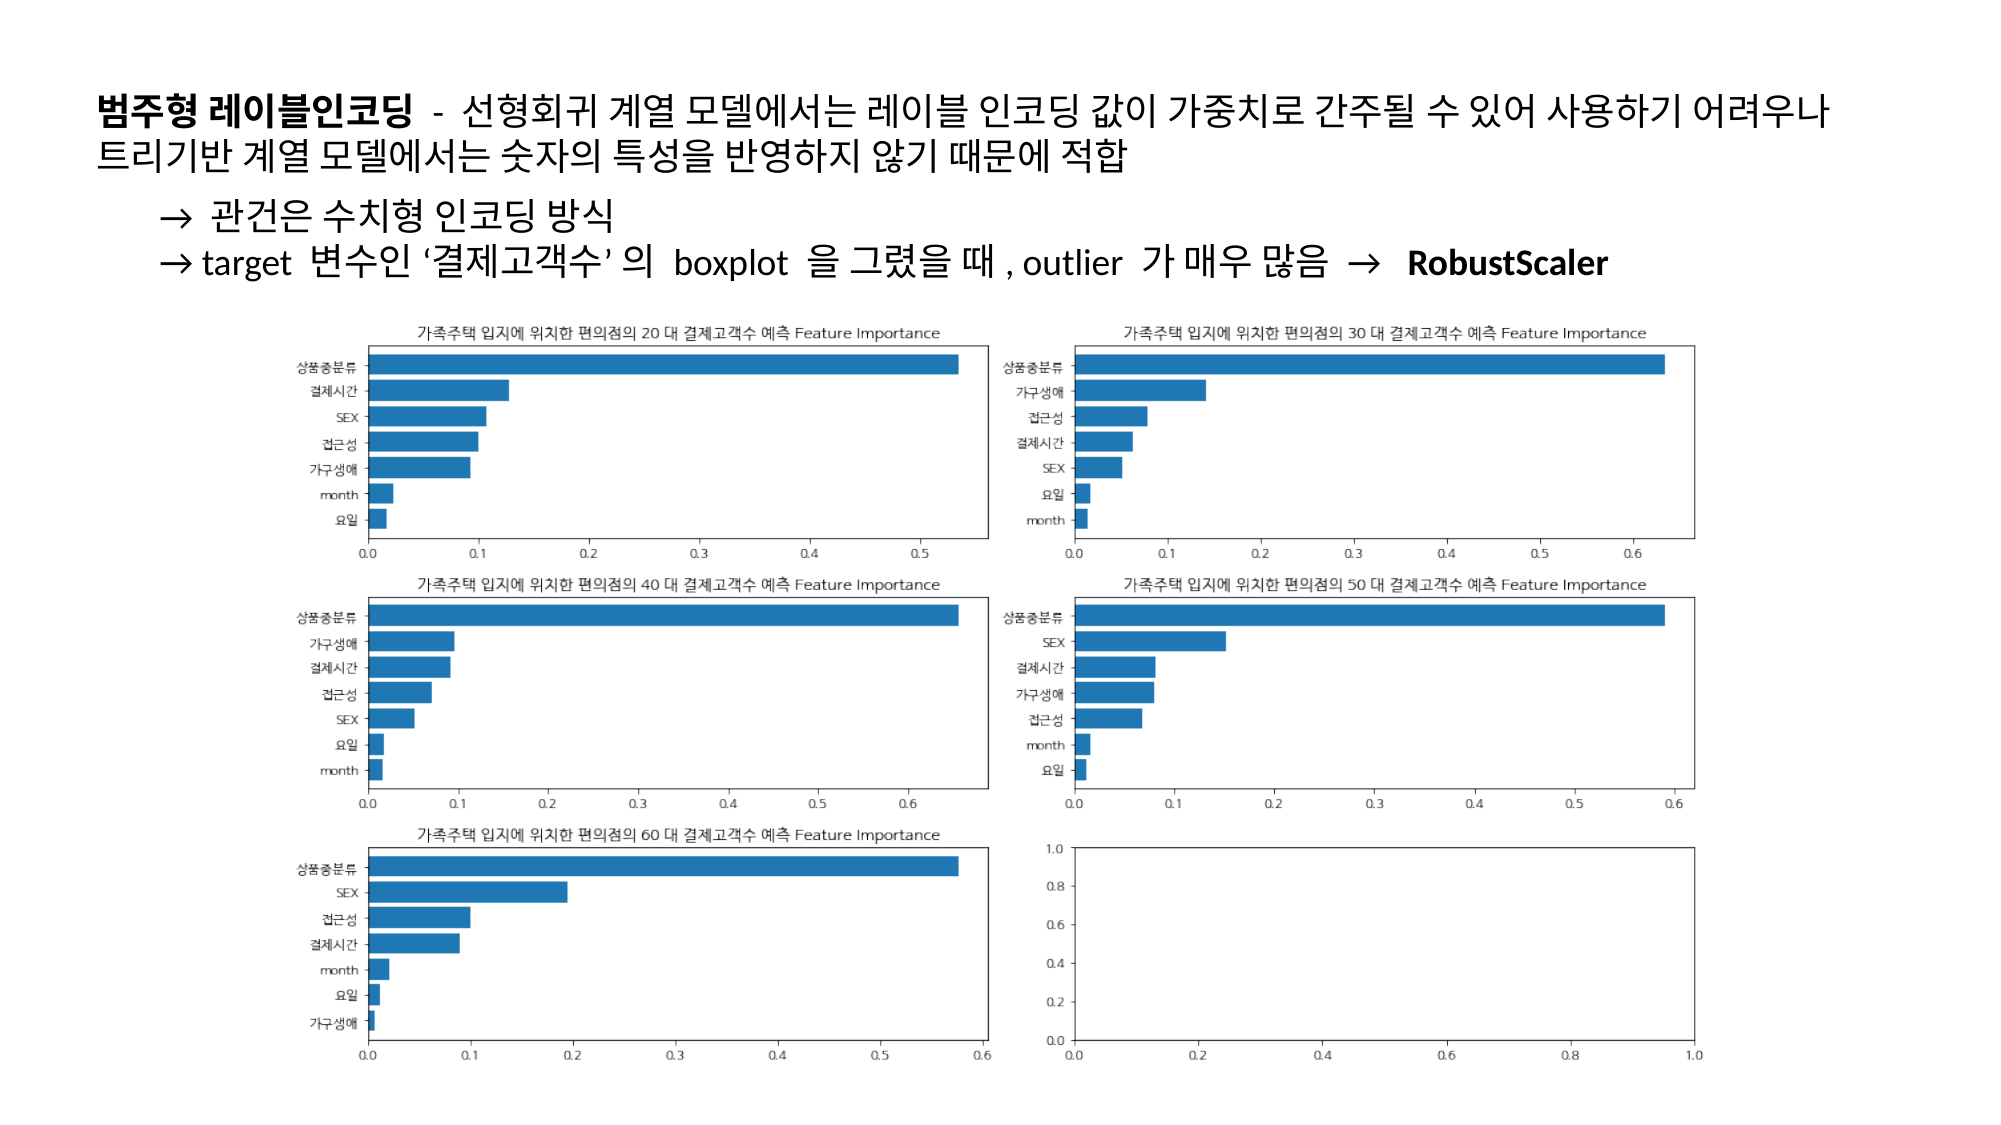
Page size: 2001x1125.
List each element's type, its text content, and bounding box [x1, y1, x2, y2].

text_box 범주형 레이블인코딩 - 선형회귀 계열 모델에서는 레이블 인코딩 값이 가중치로 간주될 수 있어 사용하기 어려우나 트리기반 계열 모델에서는 숫자의 특성을 반영하지 않기 때문에 적합 [81, 80, 1909, 186]
picture [287, 316, 1713, 1072]
text_box → 관건은 수치형 인코딩 방식 → target 변수인 ‘결제고객수’ 의 boxplot 을 그렸을 때, outlier 가 매우 많음 → RobustScaler [144, 185, 1792, 291]
